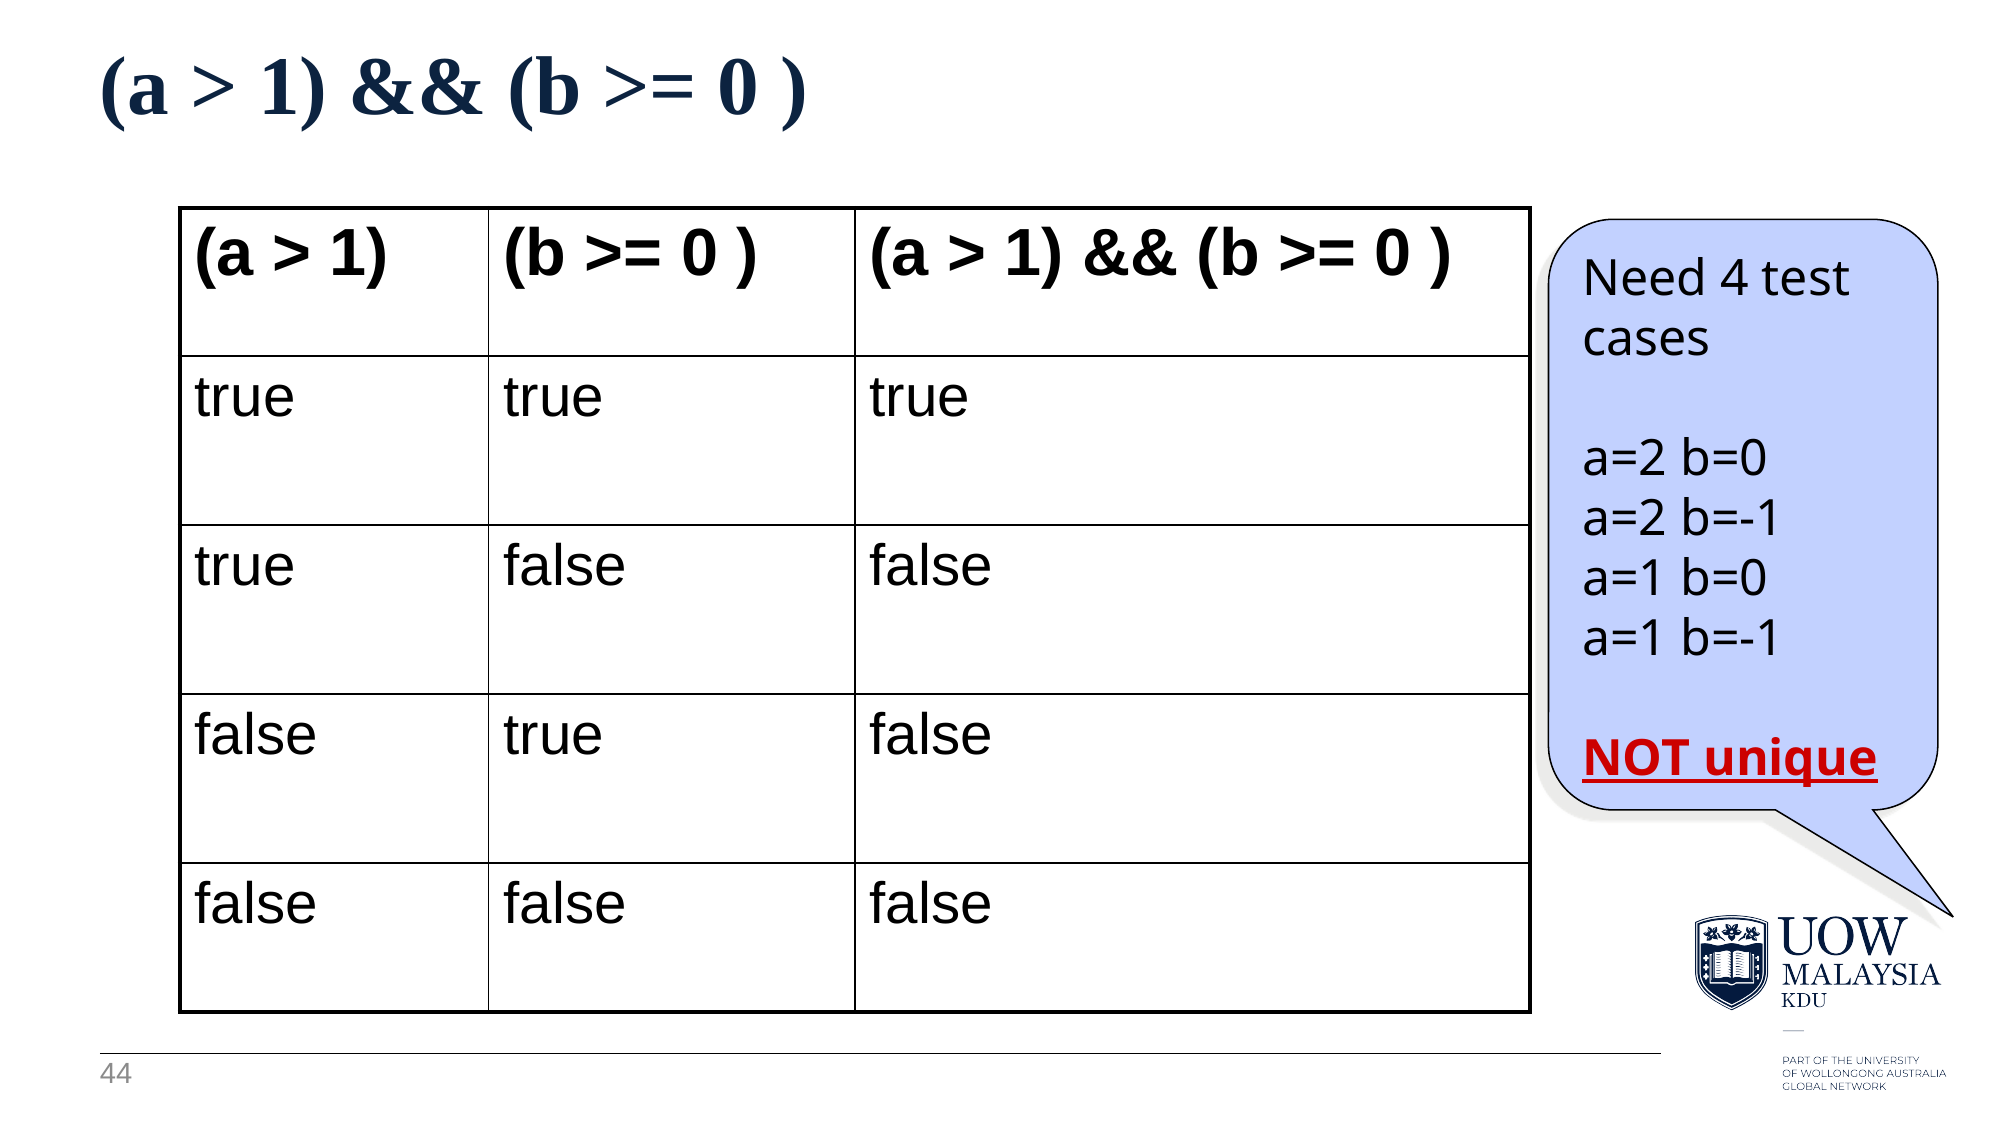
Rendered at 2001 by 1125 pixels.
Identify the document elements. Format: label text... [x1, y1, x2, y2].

table_cell true [489, 357, 854, 524]
table_cell false [182, 864, 488, 1010]
table_header (a > 1) && (b >= 0 ) [856, 210, 1528, 355]
table_cell true [856, 357, 1528, 524]
table_cell false [489, 864, 854, 1010]
table_header (a > 1) [182, 210, 488, 355]
table_cell true [182, 357, 488, 524]
title (a > 1) && (b >= 0 ) [99, 31, 1800, 220]
table_cell false [856, 864, 1528, 1010]
picture [1695, 915, 1947, 1091]
table_cell false [856, 526, 1528, 693]
table_cell false [182, 695, 488, 862]
table_cell true [182, 526, 488, 693]
text_box Need 4 test cases a=2 b=0 a=2 b=-1 a=1 b=0 a=1 b=-1 NOT unique [1548, 219, 1954, 917]
table_cell false [489, 526, 854, 693]
table_header (b >= 0 ) [489, 210, 854, 355]
slide_number 44 [99, 1059, 180, 1091]
table_cell true [489, 695, 854, 862]
table_cell false [856, 695, 1528, 862]
